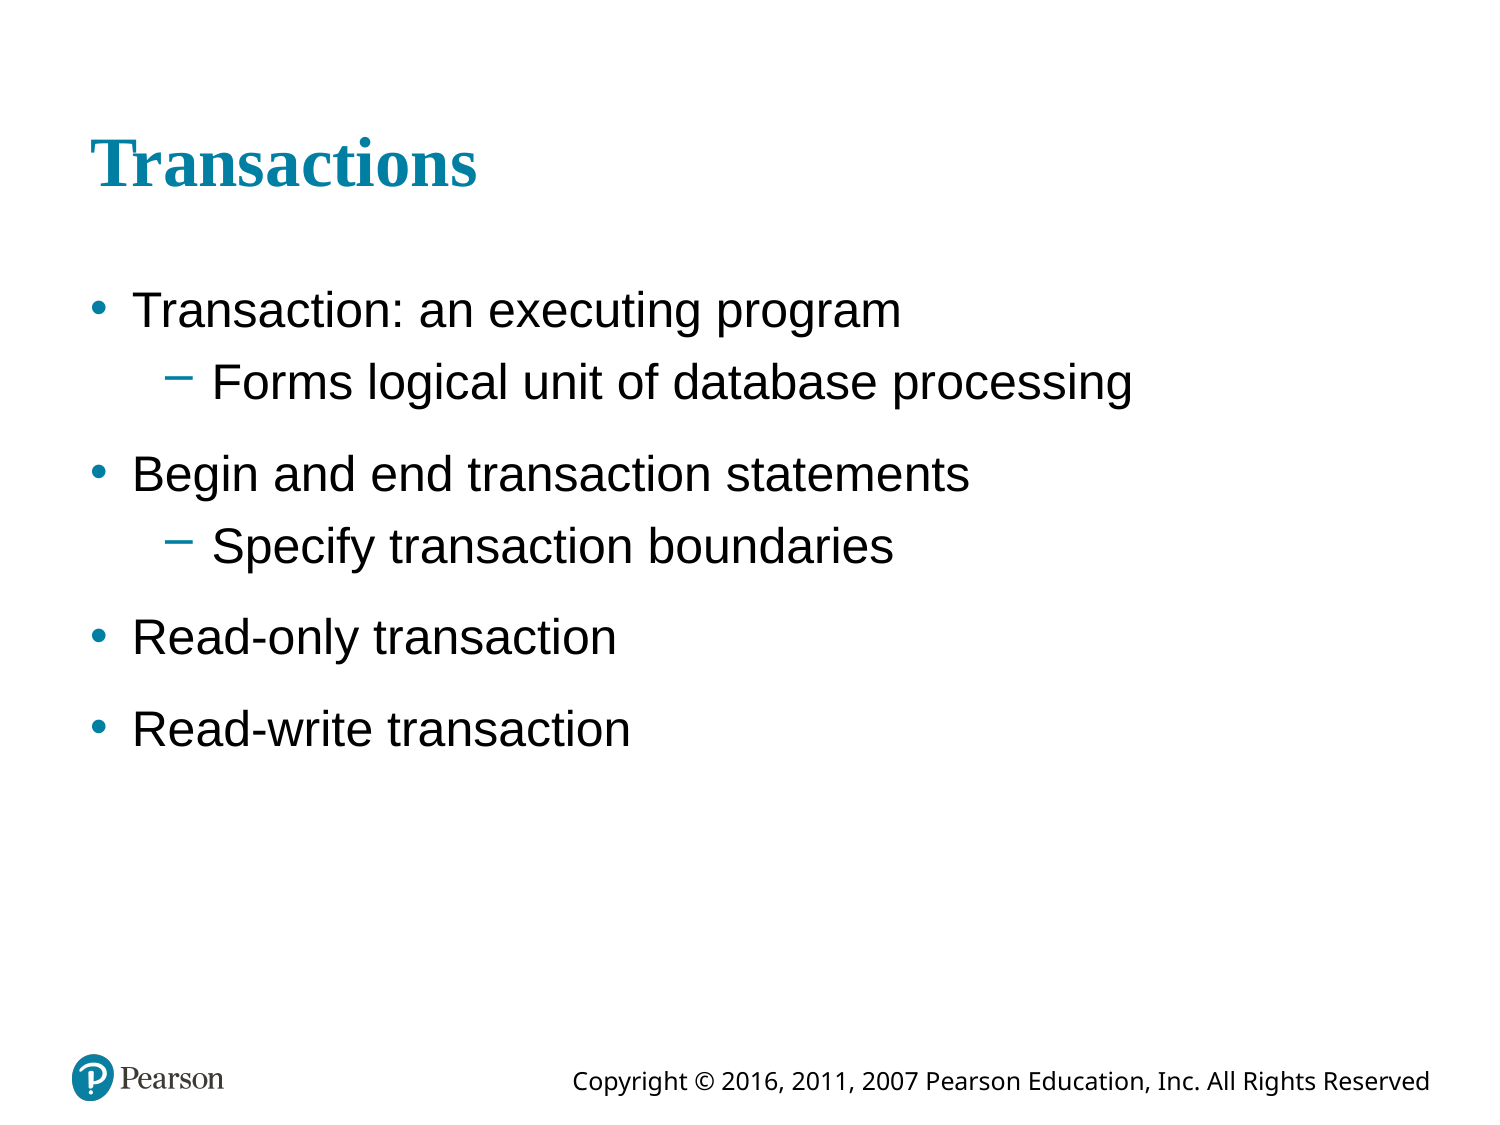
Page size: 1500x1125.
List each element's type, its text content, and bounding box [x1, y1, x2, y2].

picture [72, 1087, 83, 1101]
picture [98, 1054, 224, 1101]
title Transactions [75, 35, 1425, 216]
list Transaction: an executing program Forms logical unit of database processing Begin and end transaction statements Specify transaction boundaries Read-only transaction Read-write transaction [75, 262, 1425, 766]
picture [72, 1054, 88, 1070]
picture [80, 1063, 106, 1088]
